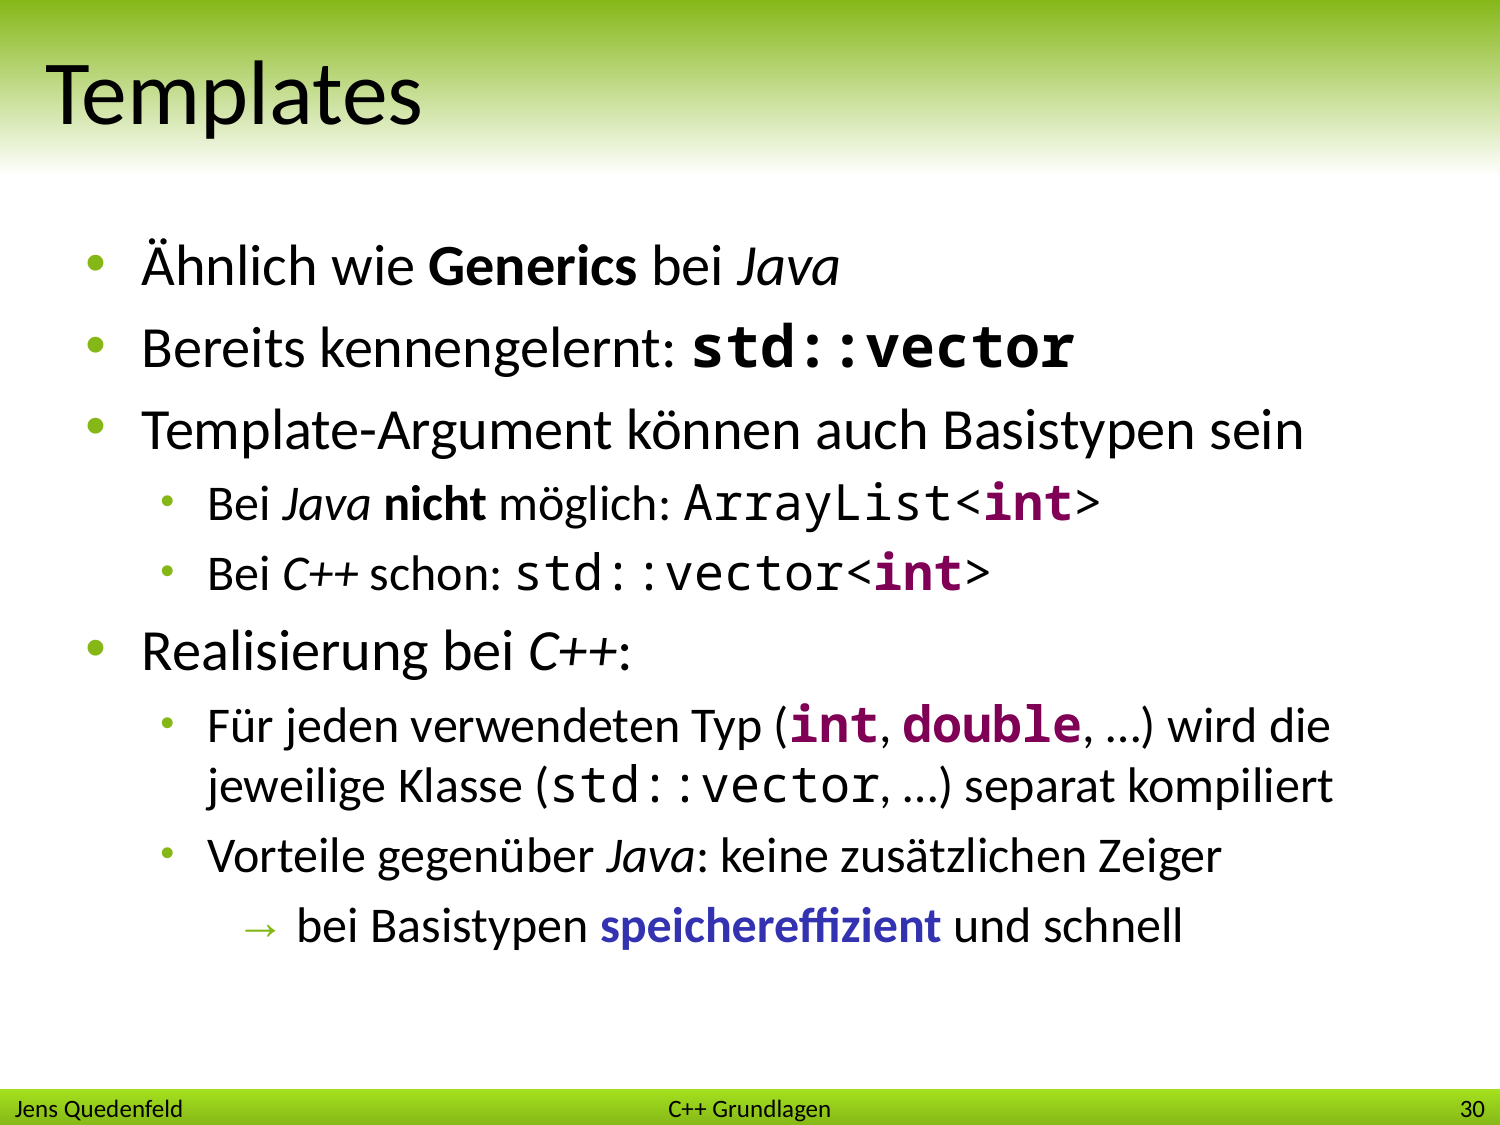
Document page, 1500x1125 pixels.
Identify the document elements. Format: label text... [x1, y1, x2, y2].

list Ähnlich wie Generics bei Java Bereits kennengelernt: std::vector Template-Argument können auch Basistypen sein Bei Java nicht möglich: ArrayList<int> Bei C++ schon: std::vector<int> Realisierung bei C++: Für jeden verwendeten Typ (int, double, …) wird die jeweilige Klasse (std::vector, …) separat kompiliert Vorteile gegenüber Java: keine zusätzlichen Zeiger bei Basistypen speichereffizient und schnell [70, 177, 1407, 1006]
title Templates [0, 0, 1430, 177]
